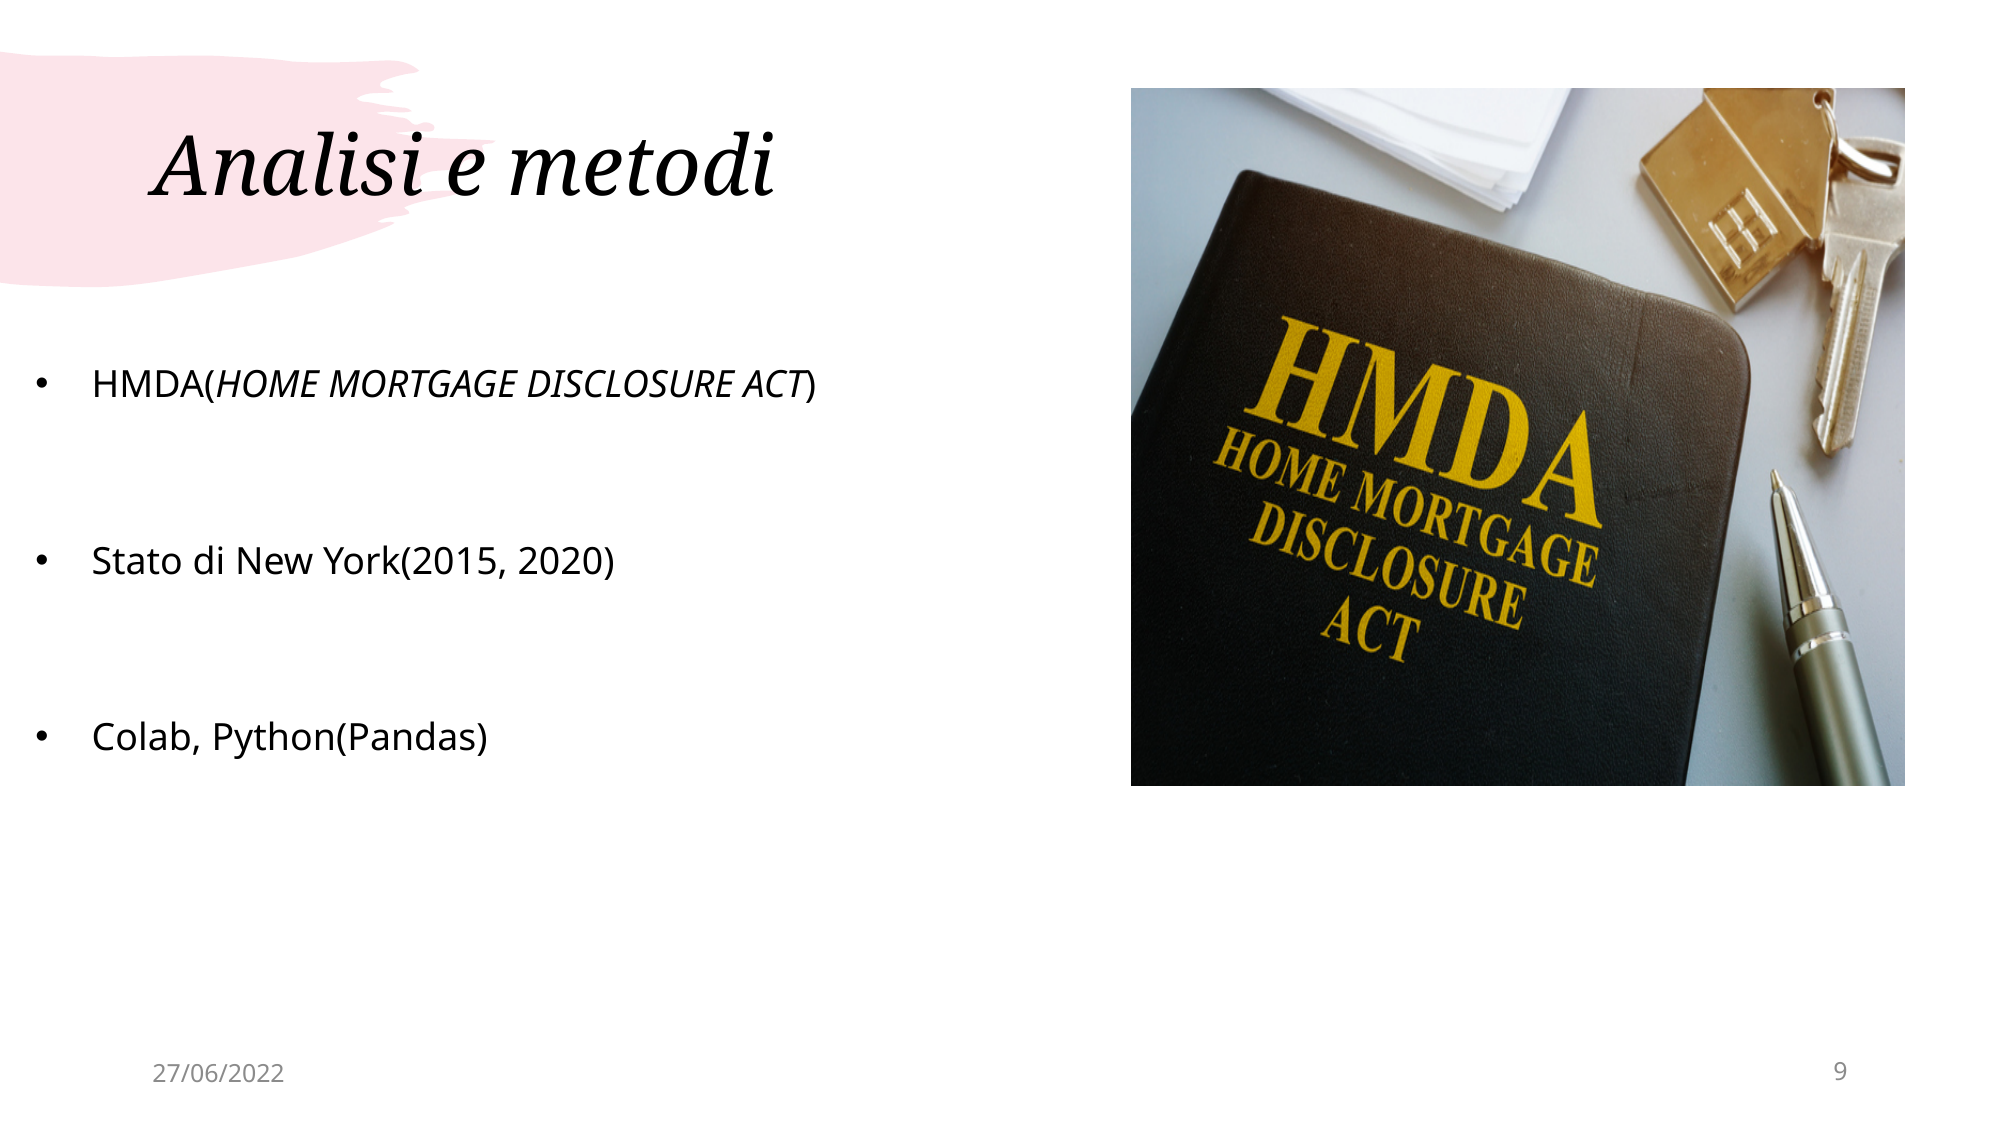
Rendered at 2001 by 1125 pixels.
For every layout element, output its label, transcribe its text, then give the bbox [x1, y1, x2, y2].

picture [1131, 88, 1905, 786]
title Analisi e metodi [137, 59, 1863, 278]
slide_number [137, 1042, 588, 1103]
list HMDA(HOME MORTGAGE DISCLOSURE ACT) Stato di New York(2015, 2020) Colab, Python(Pandas) [20, 329, 1189, 1013]
slide_number 9 [1412, 1042, 1863, 1103]
